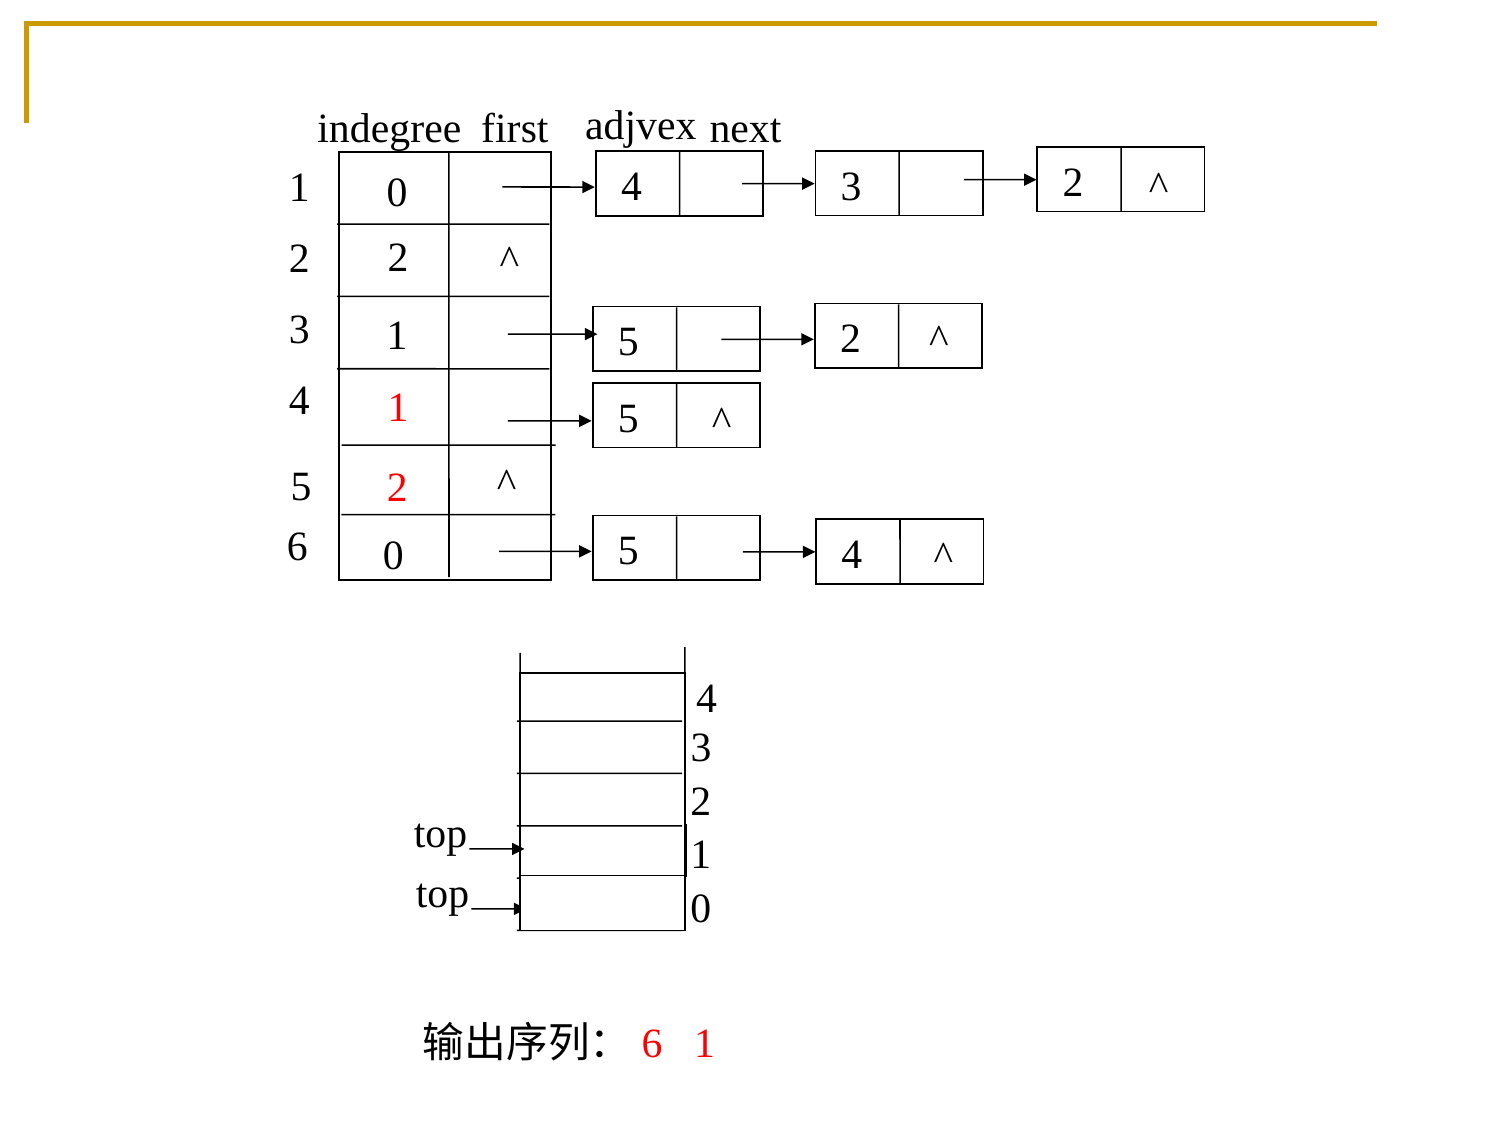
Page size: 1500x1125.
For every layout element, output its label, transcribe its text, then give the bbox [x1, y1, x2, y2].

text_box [400, 857, 527, 924]
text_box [516, 646, 750, 940]
text_box 输出序列：6 1 [408, 1008, 730, 1074]
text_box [398, 798, 525, 858]
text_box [271, 90, 1205, 587]
